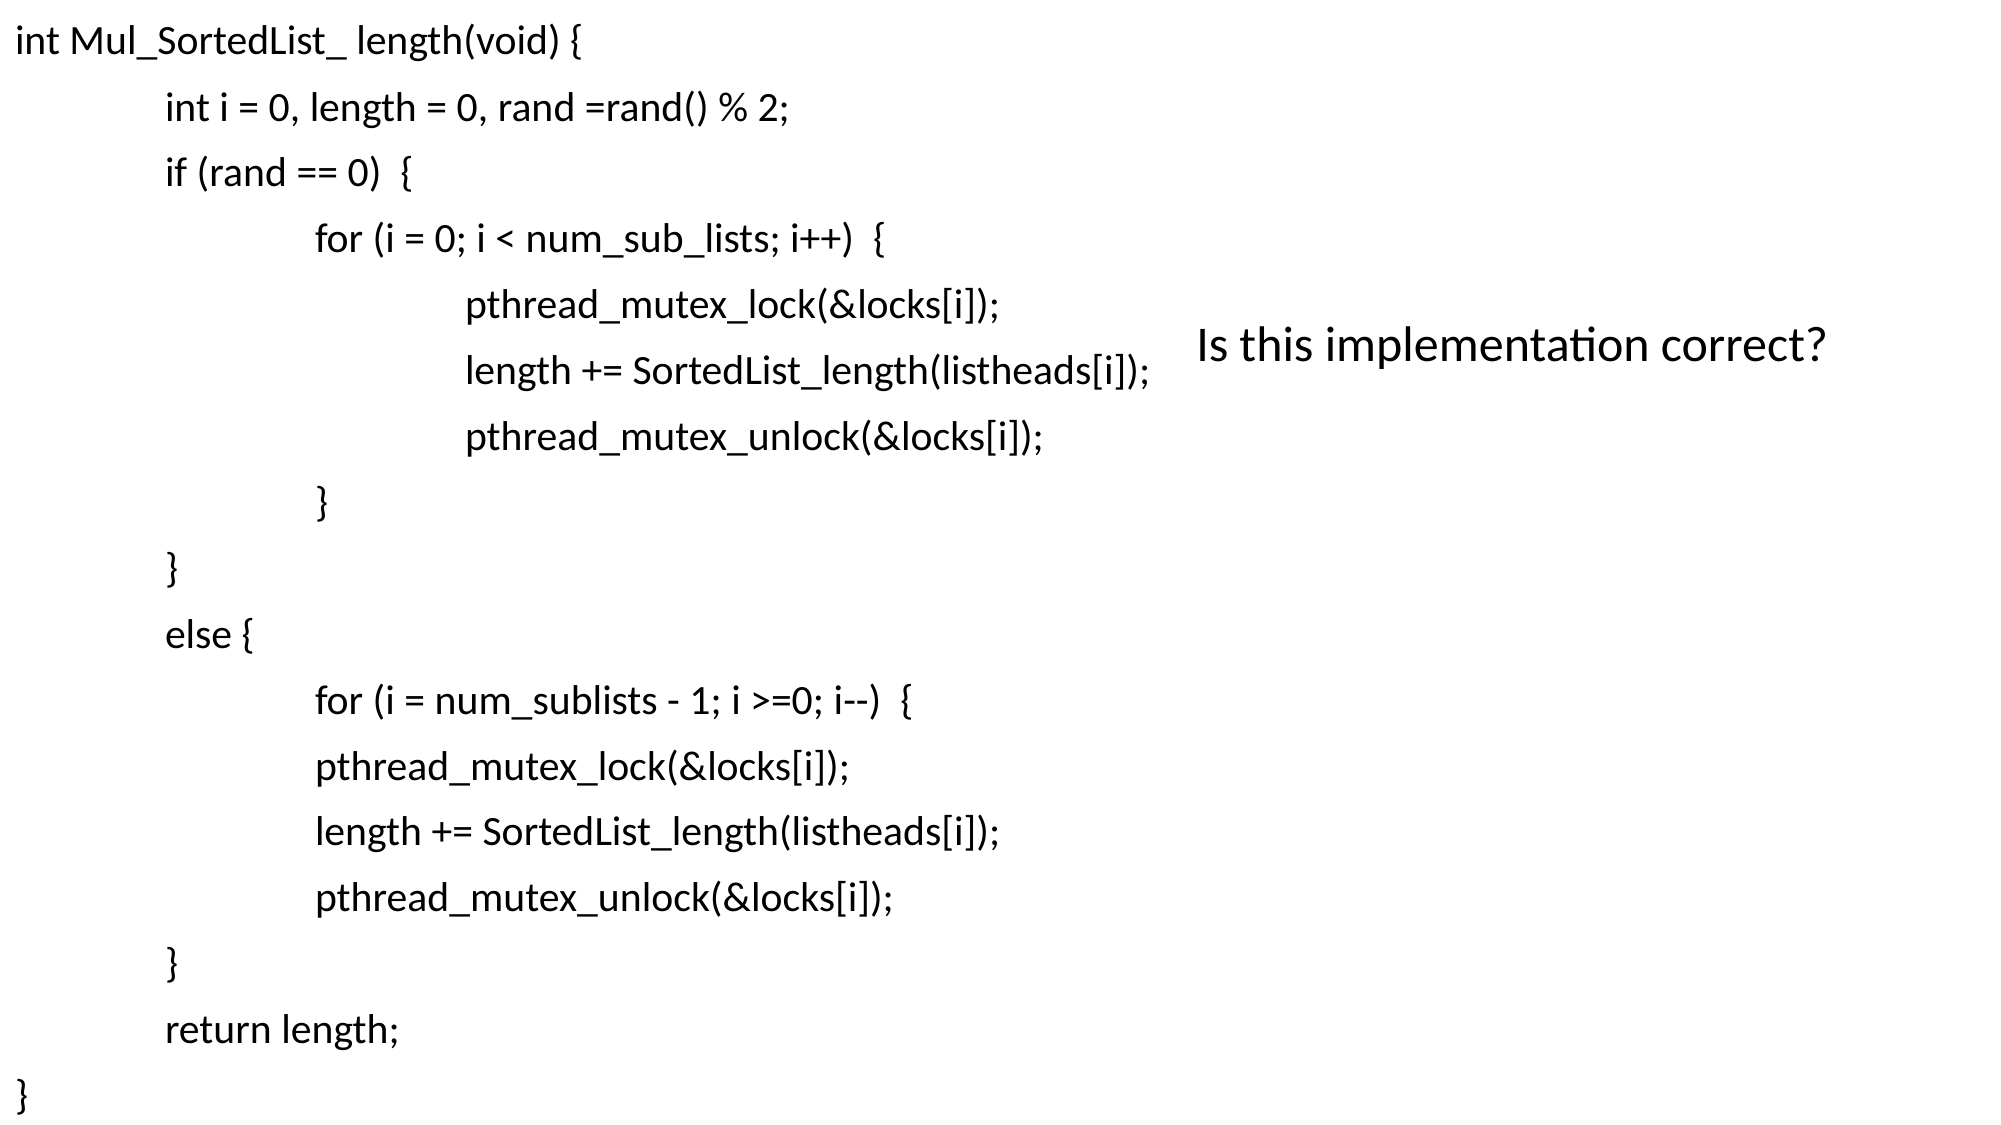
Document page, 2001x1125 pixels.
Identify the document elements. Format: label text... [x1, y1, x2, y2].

list int Mul_SortedList_ length(void) { int i = 0, length = 0, rand =rand() % 2; if (rand == 0) { for (i = 0; i < num_sub_lists; i++) { pthread_mutex_lock(&locks[i]); length += SortedList_length(listheads[i]); pthread_mutex_unlock(&locks[i]); } } else { for (i = num_sublists - 1; i >=0; i--) { pthread_mutex_lock(&locks[i]); length += SortedList_length(listheads[i]); pthread_mutex_unlock(&locks[i]); } return length; } [0, 11, 1240, 1125]
text_box Is this implementation correct? [1181, 304, 1941, 380]
